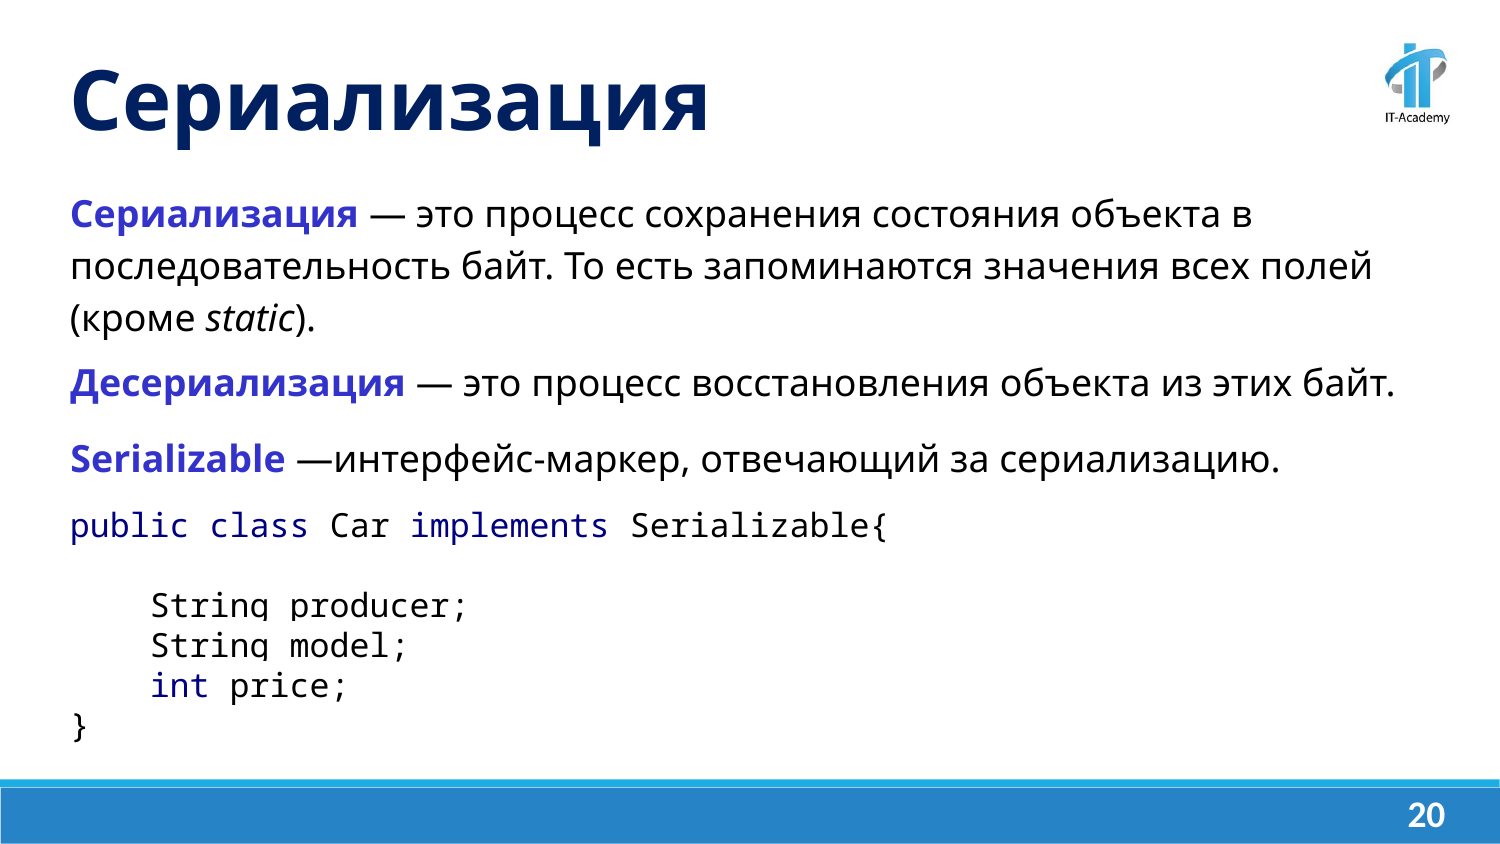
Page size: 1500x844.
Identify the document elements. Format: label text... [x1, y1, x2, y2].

text_box Serializable —интерфейс-маркер, отвечающий за сериализацию. [55, 413, 1445, 496]
picture [1405, 35, 1461, 126]
text_box Сериализация [54, 16, 1405, 179]
text_box public class Car implements Serializable{ String producer; String model; int price; } [54, 489, 1284, 759]
text_box ‹#› [1390, 782, 1463, 827]
text_box Сериализация — это процесс сохранения состояния объекта в последовательность байт. То есть запоминаются значения всех полей (кроме static). [54, 168, 1472, 354]
text_box Десериализация — это процесс восстановления объекта из этих байт. [55, 337, 1445, 413]
